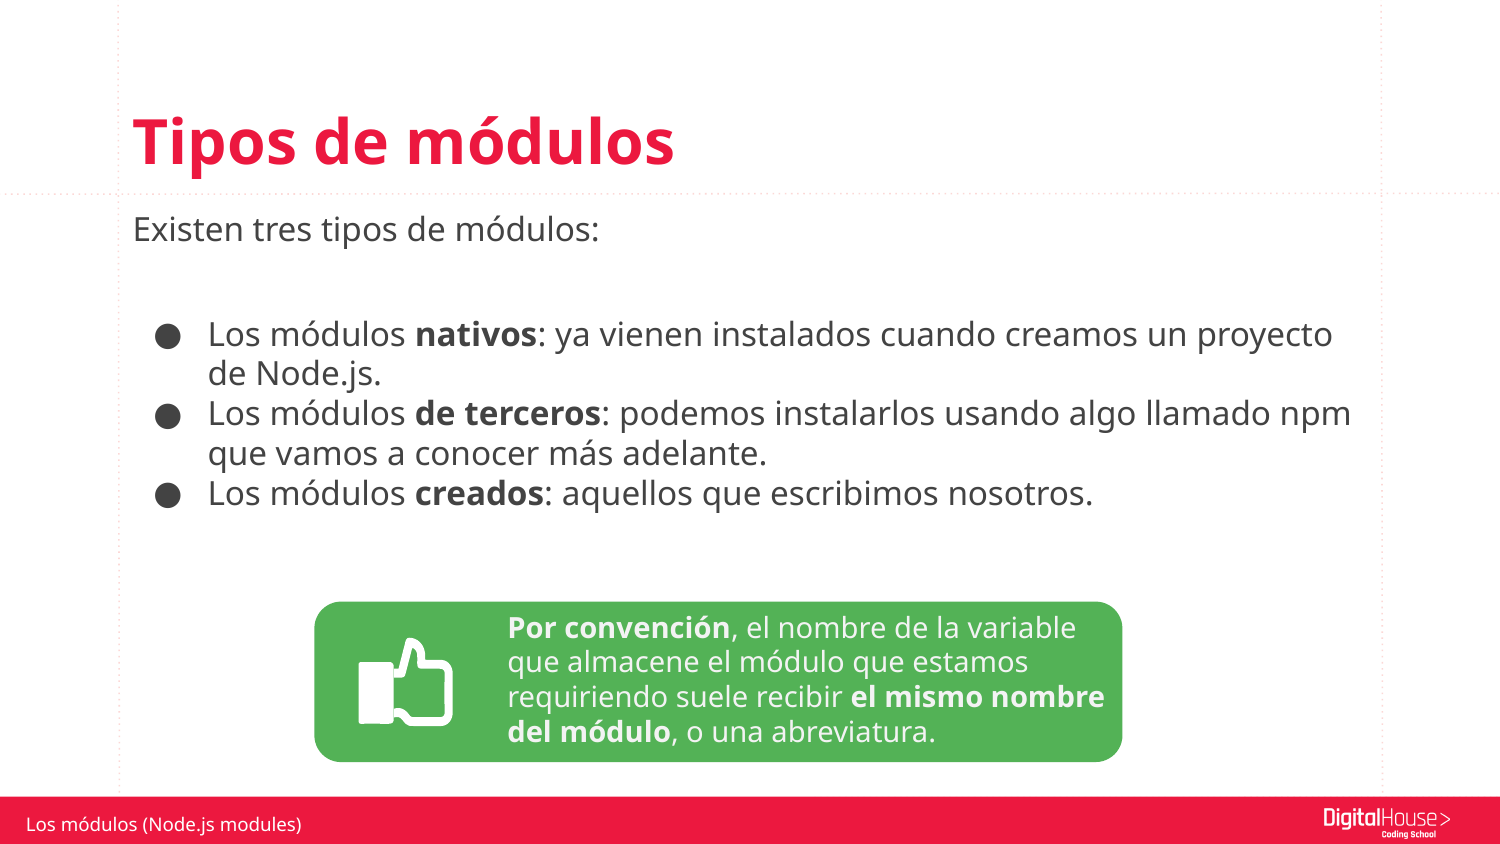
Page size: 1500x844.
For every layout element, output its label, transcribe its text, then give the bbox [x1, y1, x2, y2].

text_box Existen tres tipos de módulos: Los módulos nativos: ya vienen instalados cuando creamos un proyecto de Node.js. Los módulos de terceros: podemos instalarlos usando algo llamado npm que vamos a conocer más adelante. Los módulos creados: aquellos que escribimos nosotros. [117, 192, 1383, 563]
text_box Los módulos (Node.js modules) [18, 812, 378, 836]
text_box [0, 796, 1500, 844]
picture [1324, 808, 1451, 839]
text_box Tipos de módulos [117, 90, 1012, 192]
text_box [314, 601, 1123, 763]
